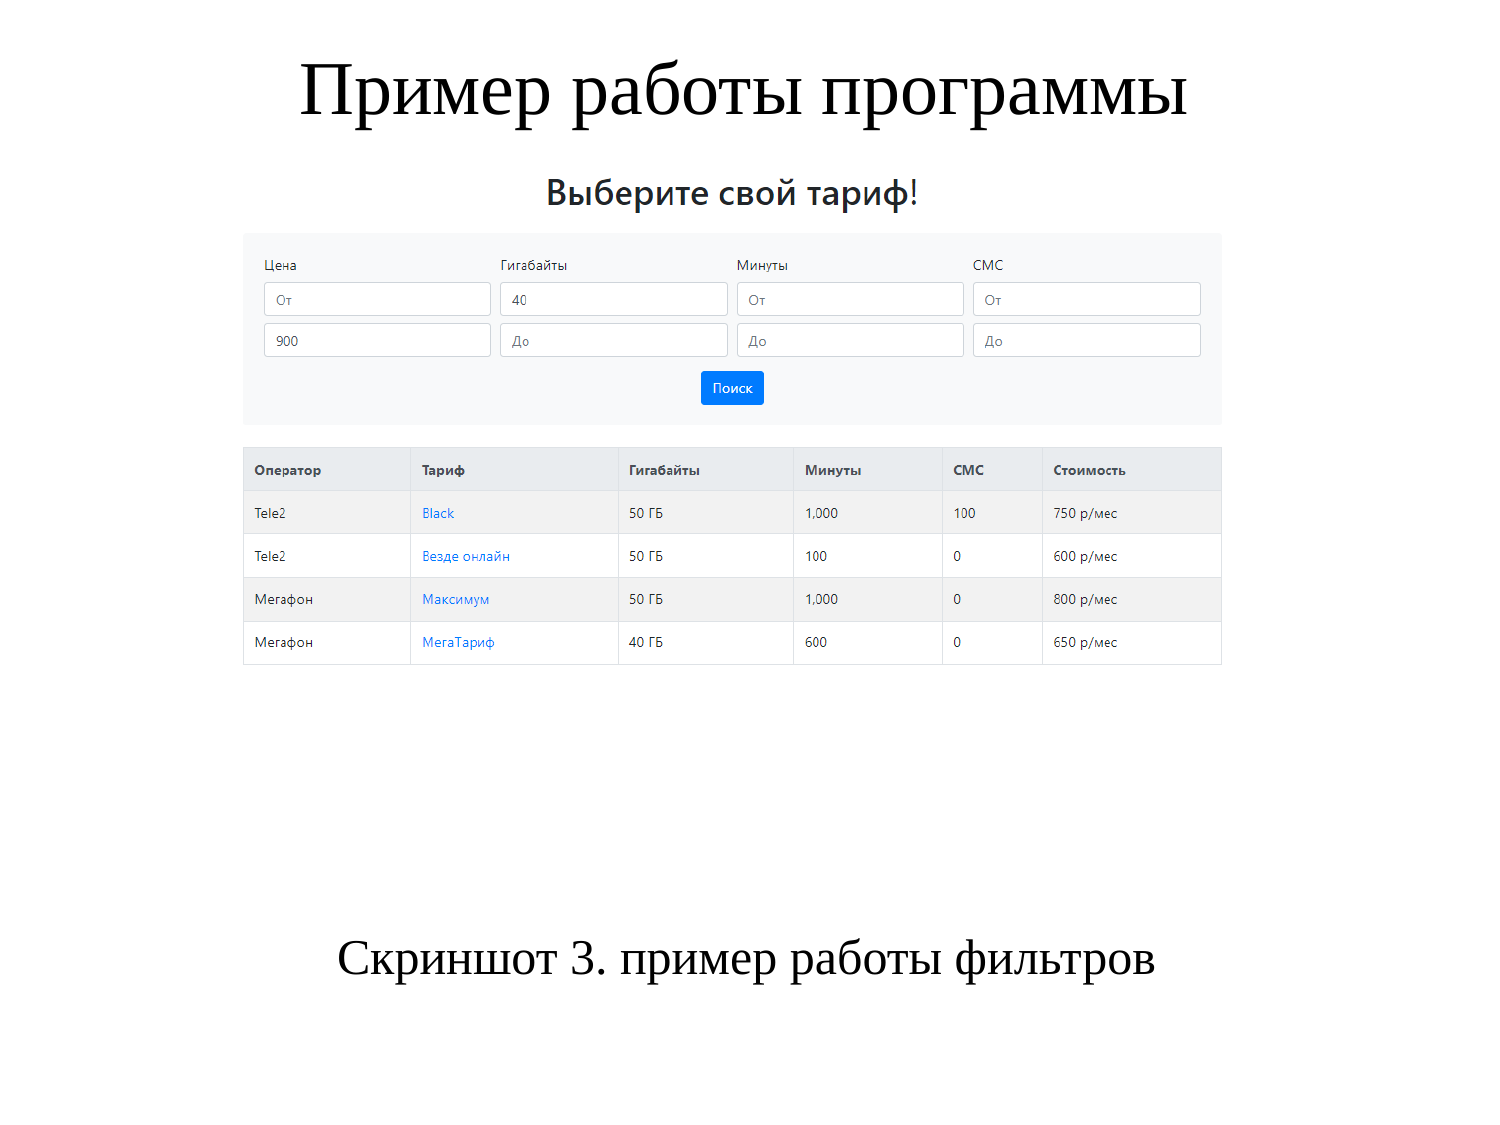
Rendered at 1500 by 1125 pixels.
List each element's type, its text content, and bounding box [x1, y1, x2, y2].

subtitle Скриншот 3. пример работы фильтров [81, 916, 1412, 1024]
title Пример работы программы [76, 30, 1412, 138]
picture [138, 169, 1350, 885]
